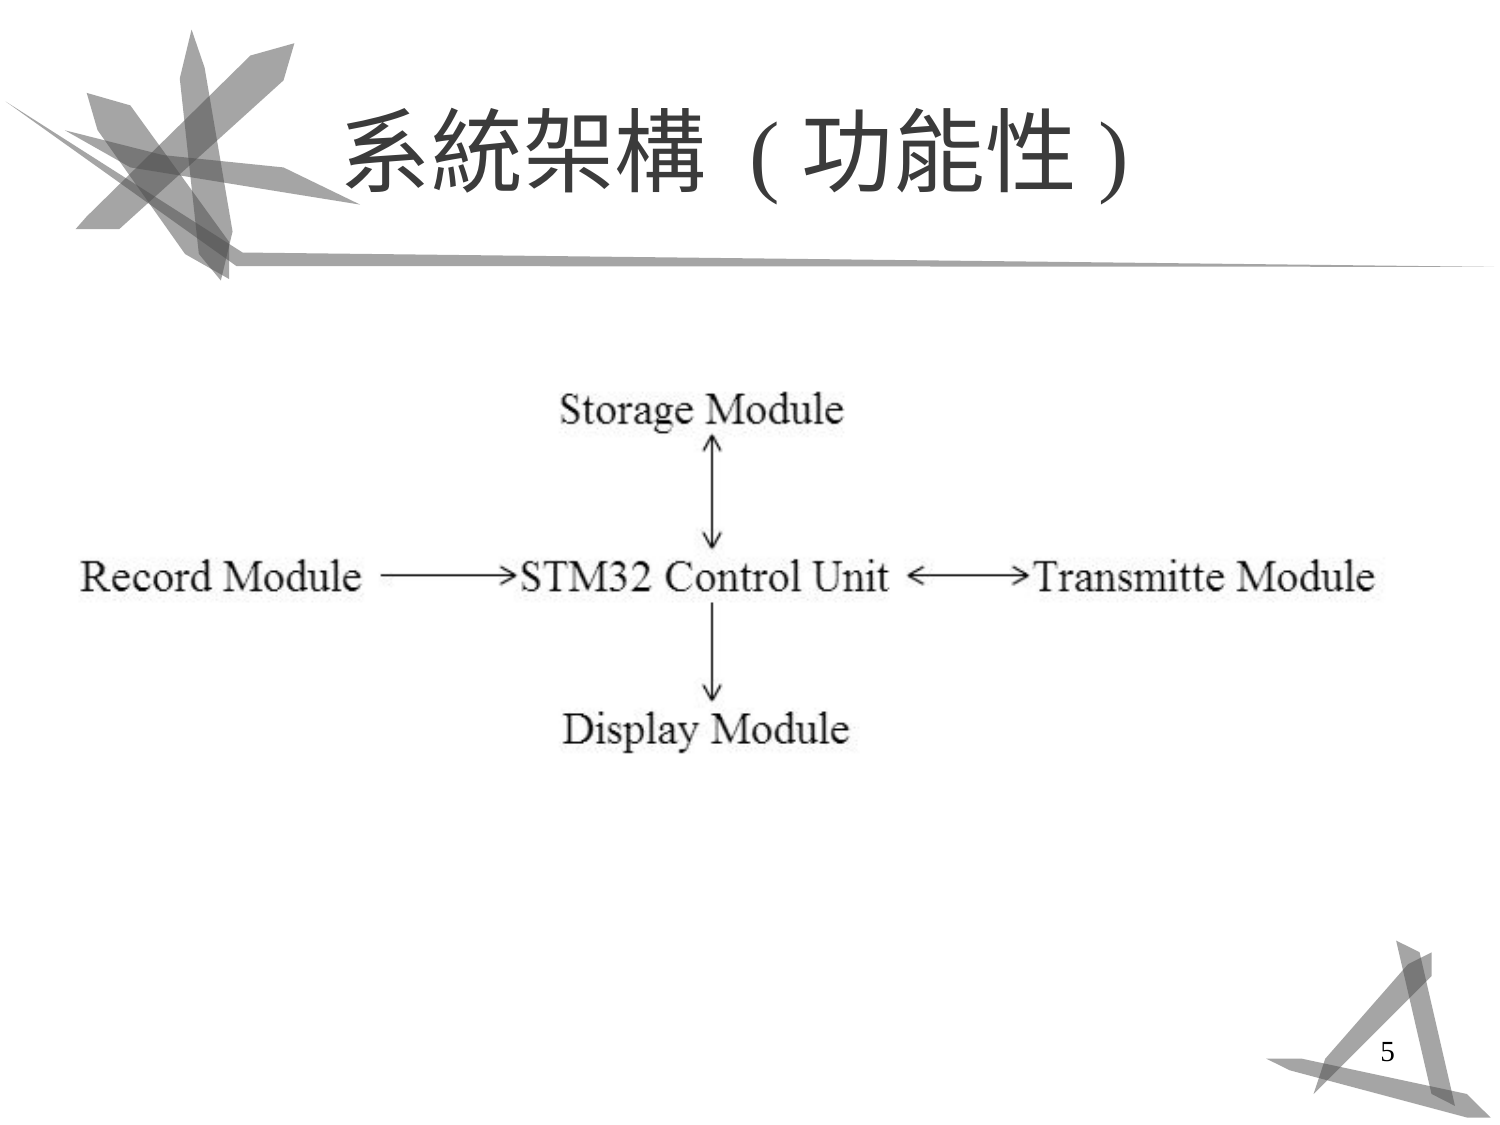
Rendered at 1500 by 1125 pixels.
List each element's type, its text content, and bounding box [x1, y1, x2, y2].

title 系統架構 (功能性) [324, 54, 1388, 243]
picture [48, 302, 1452, 823]
slide_number 5 [1340, 1025, 1436, 1100]
